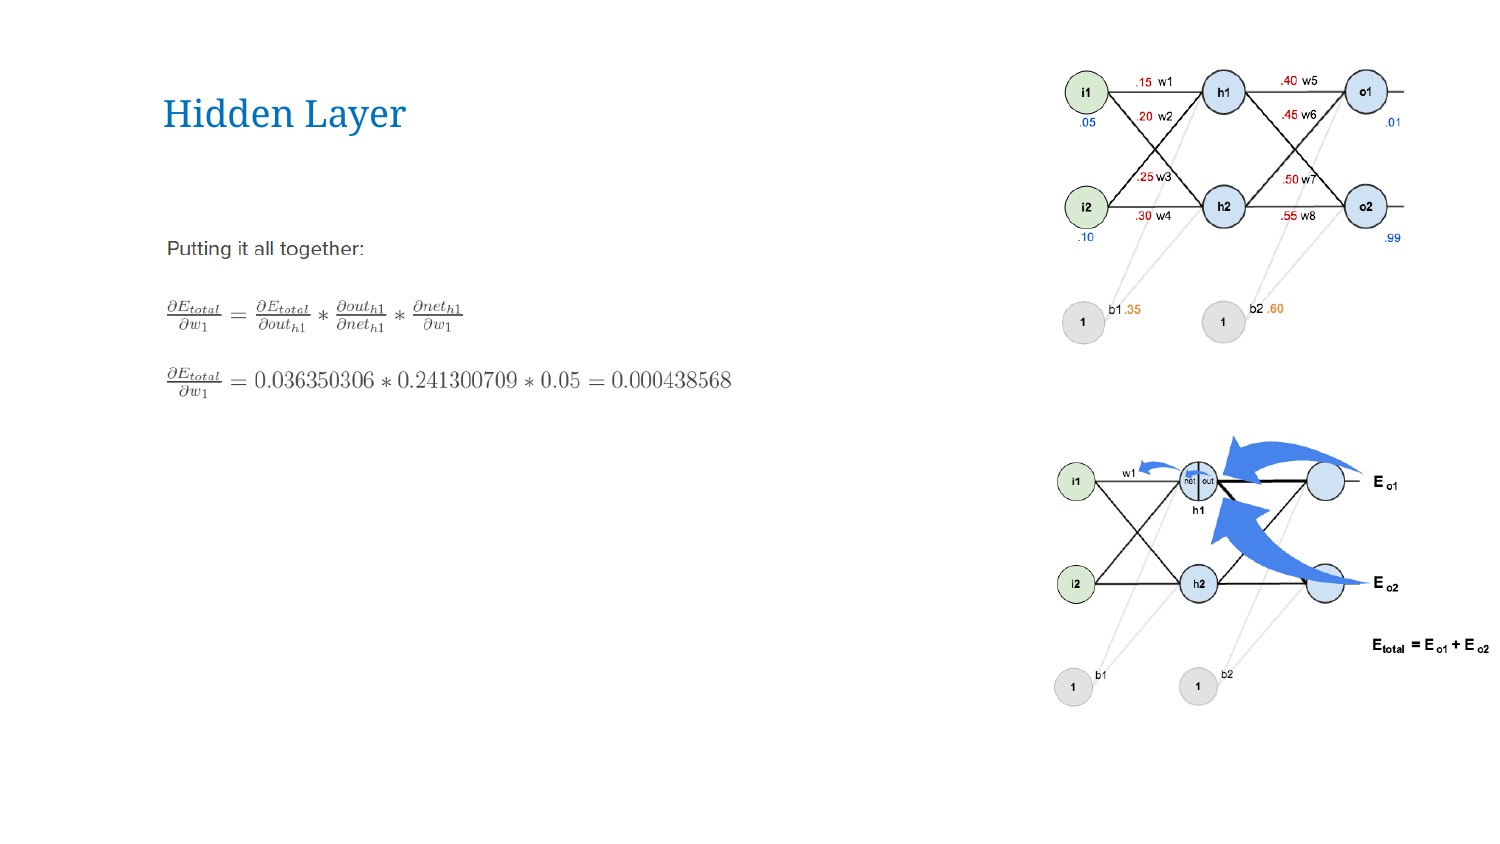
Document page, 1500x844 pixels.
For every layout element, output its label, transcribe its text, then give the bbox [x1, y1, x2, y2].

picture [148, 222, 763, 418]
picture [1054, 431, 1492, 711]
text_box Hidden Layer [148, 83, 748, 143]
picture [1047, 41, 1421, 360]
